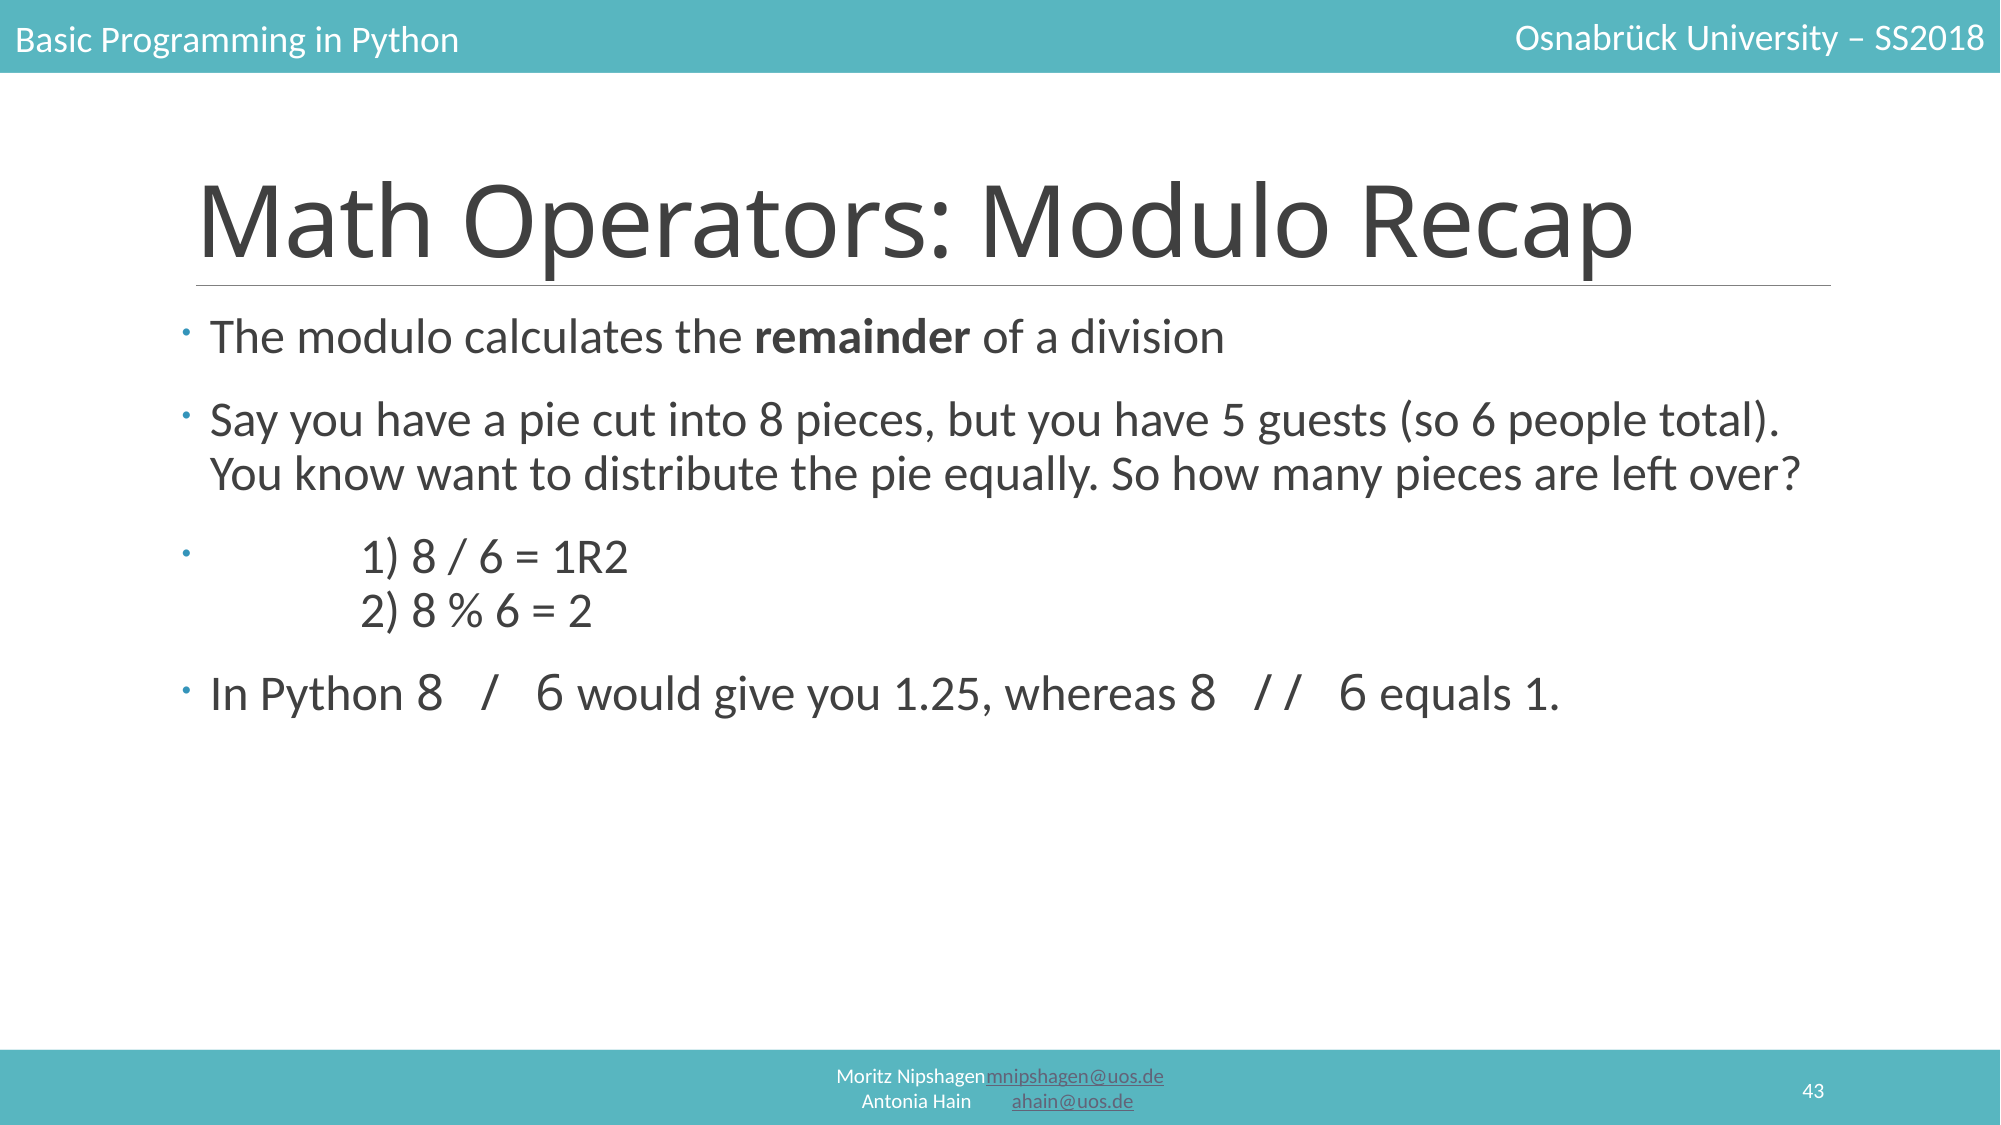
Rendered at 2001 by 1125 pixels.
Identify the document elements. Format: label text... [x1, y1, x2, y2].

title Math Operators: Modulo Recap [180, 162, 1830, 285]
slide_number 43 [1624, 1059, 1840, 1120]
list The modulo calculates the remainder of a division Say you have a pie cut into 8 pieces, but you have 5 guests (so 6 people total). You know want to distribute the pie equally. So how many pieces are left over? 1) 8 / 6 = 1R2 2) 8 % 6 = 2 In Python 8 / 6 would give you 1.25, whereas 8 // 6 equals 1. [180, 302, 1830, 963]
